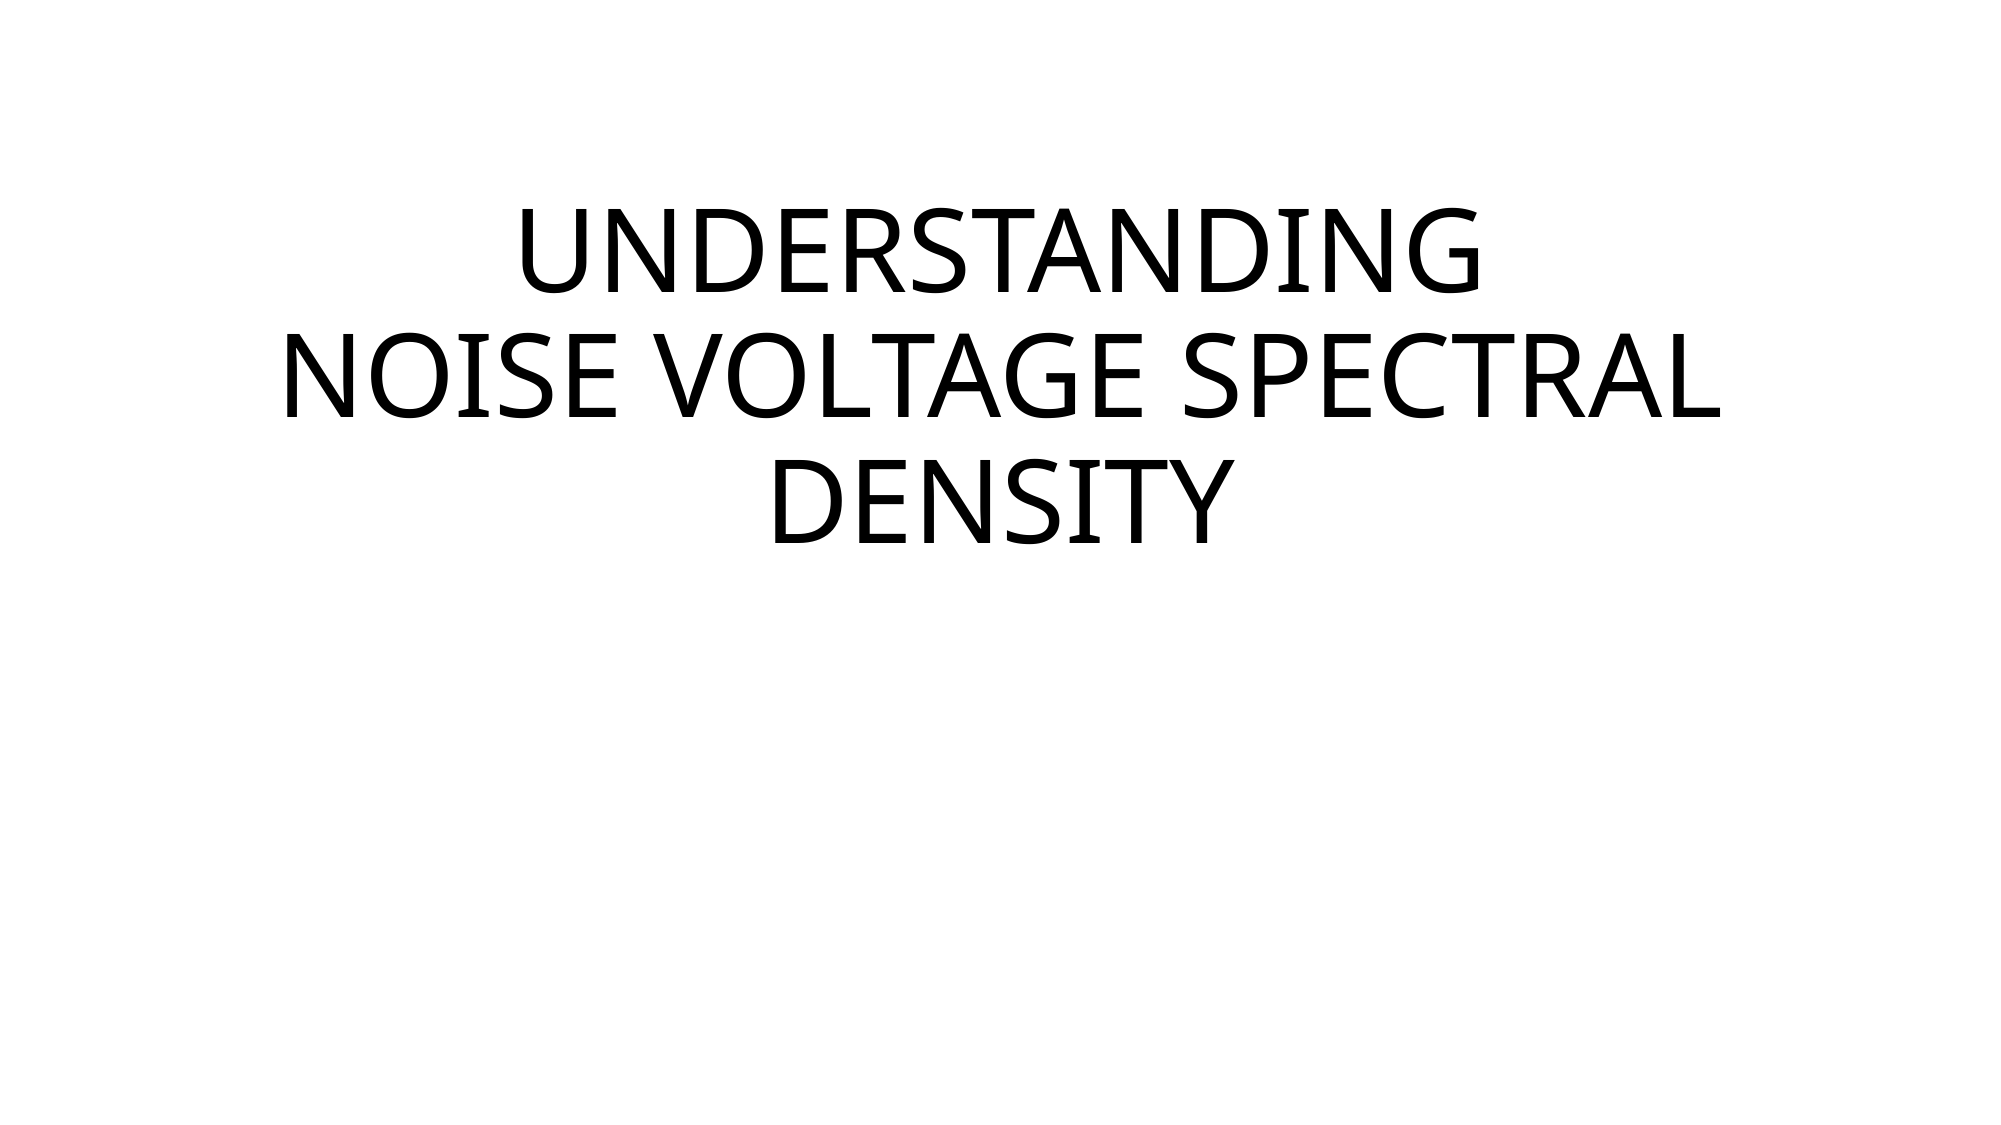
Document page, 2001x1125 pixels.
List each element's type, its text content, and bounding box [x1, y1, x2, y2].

title UNDERSTANDING NOISE VOLTAGE SPECTRAL DENSITY [249, 184, 1750, 576]
